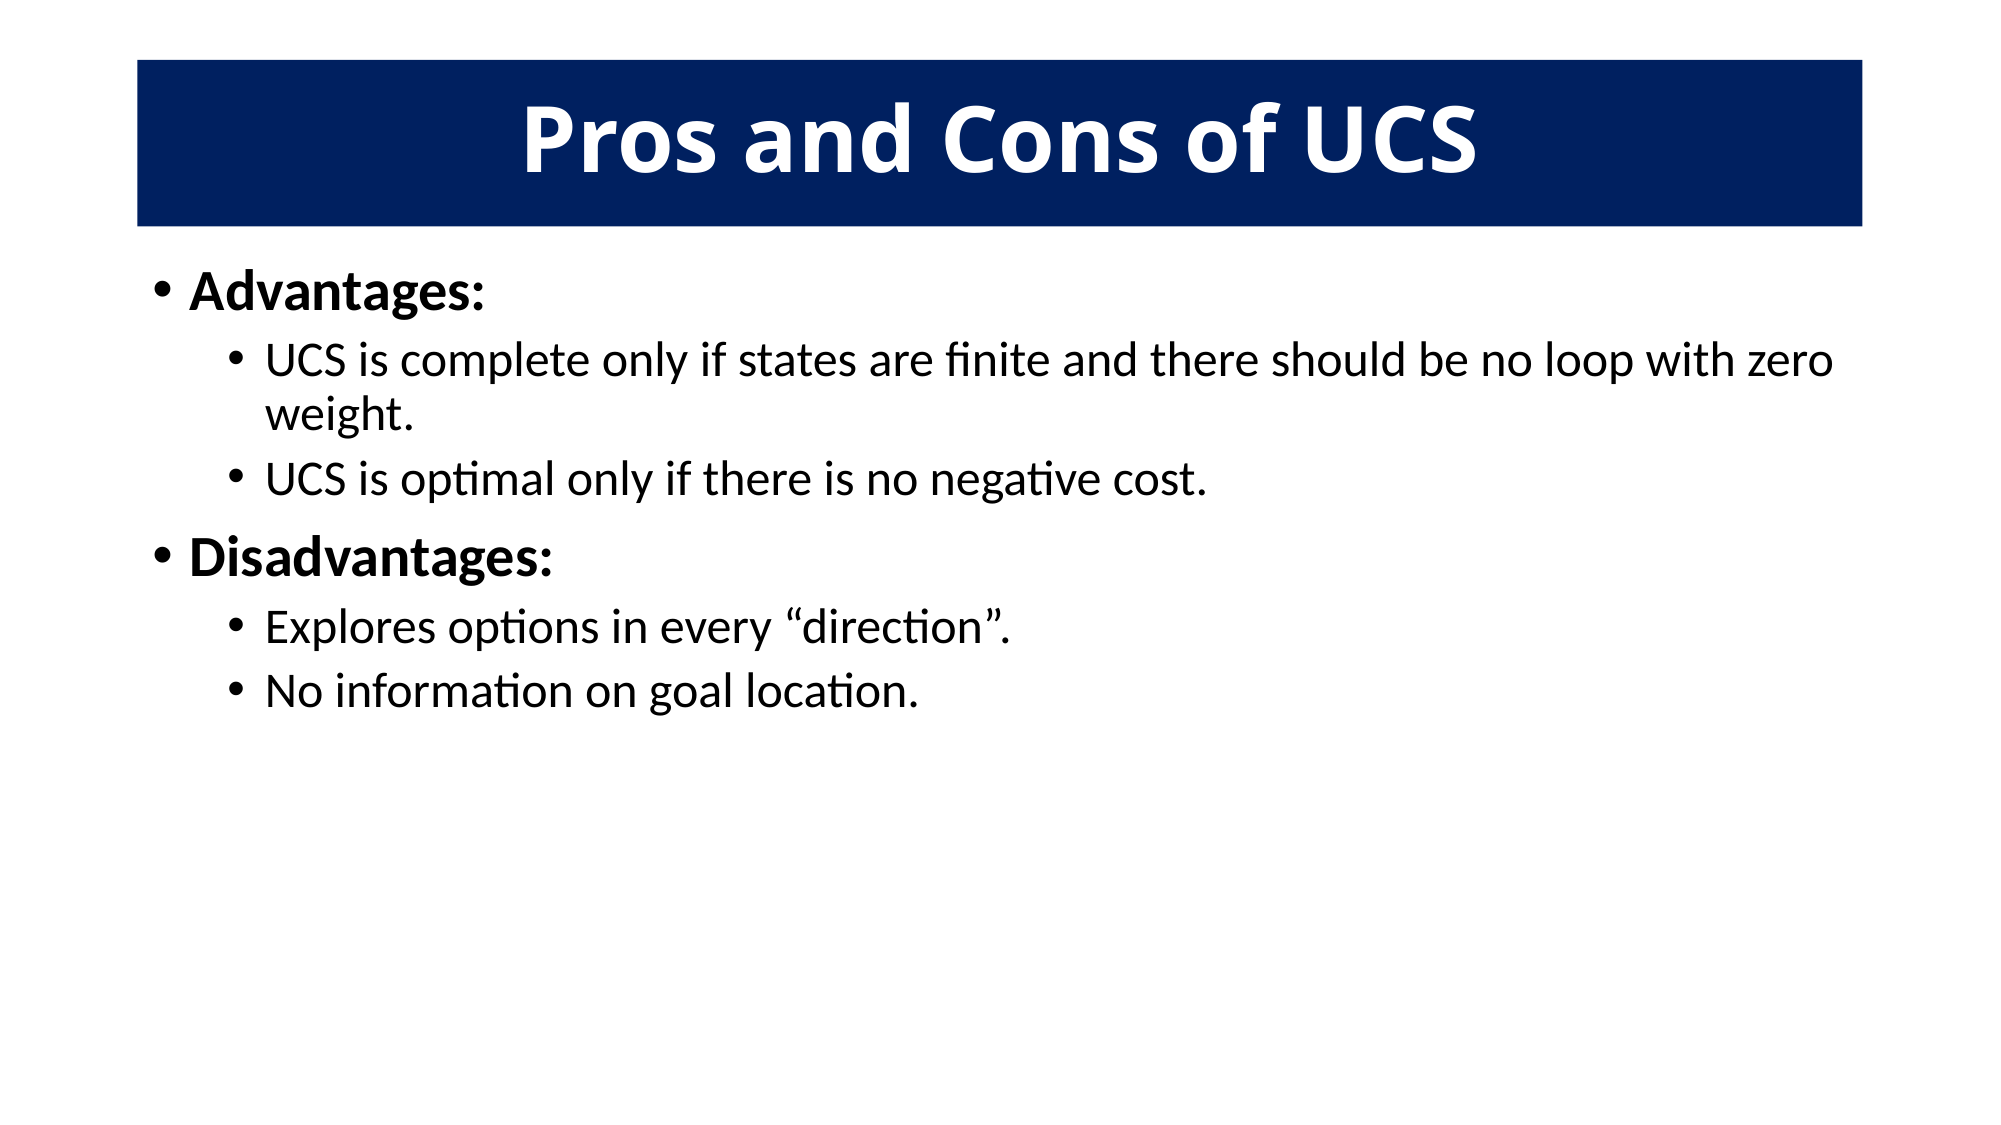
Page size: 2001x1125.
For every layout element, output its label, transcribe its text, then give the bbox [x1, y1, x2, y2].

title Pros and Cons of UCS [137, 59, 1863, 227]
list Advantages: UCS is complete only if states are finite and there should be no loop with zero weight. UCS is optimal only if there is no negative cost. Disadvantages: Explores options in every “direction”. No information on goal location. [137, 252, 1863, 1038]
